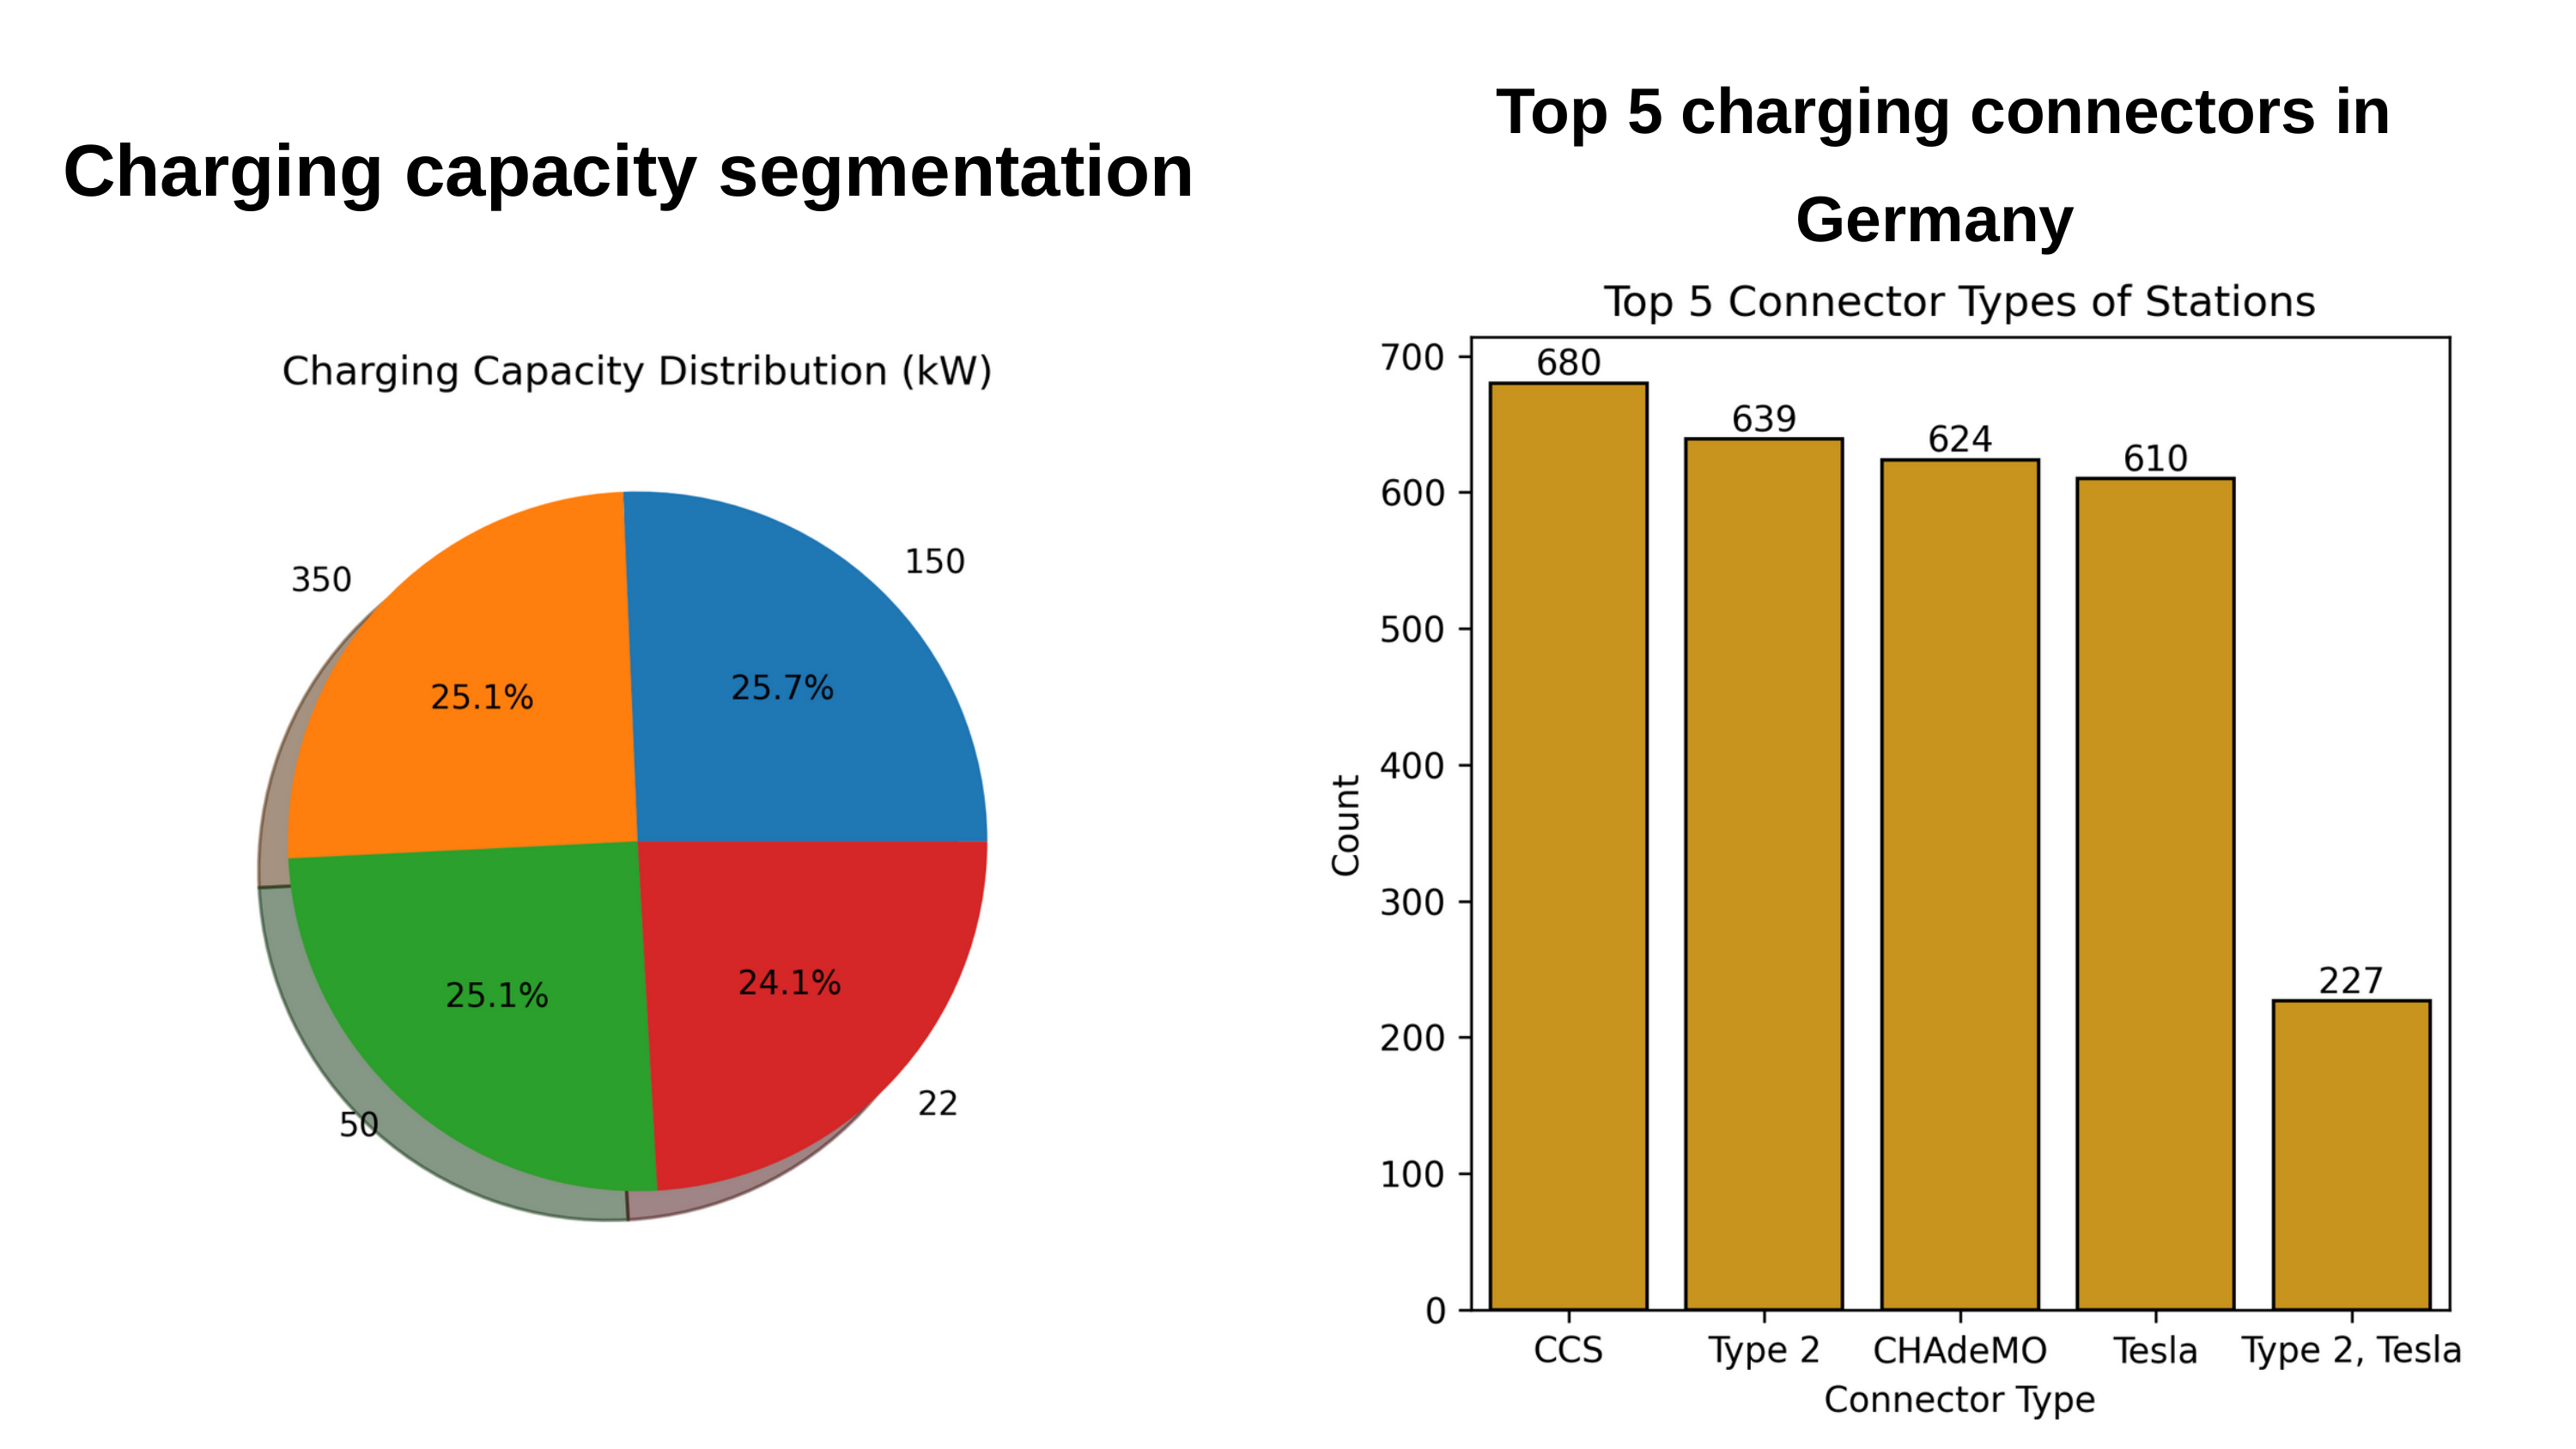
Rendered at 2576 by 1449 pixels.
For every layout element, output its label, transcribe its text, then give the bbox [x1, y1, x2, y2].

text_box [0, 268, 1288, 1367]
text_box Charging capacity segmentation [38, 88, 1242, 211]
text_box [144, 450, 1204, 1409]
text_box Top 5 charging connectors in Germany [1421, 38, 2468, 255]
text_box [1313, 185, 2576, 1449]
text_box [1372, 450, 2432, 1399]
